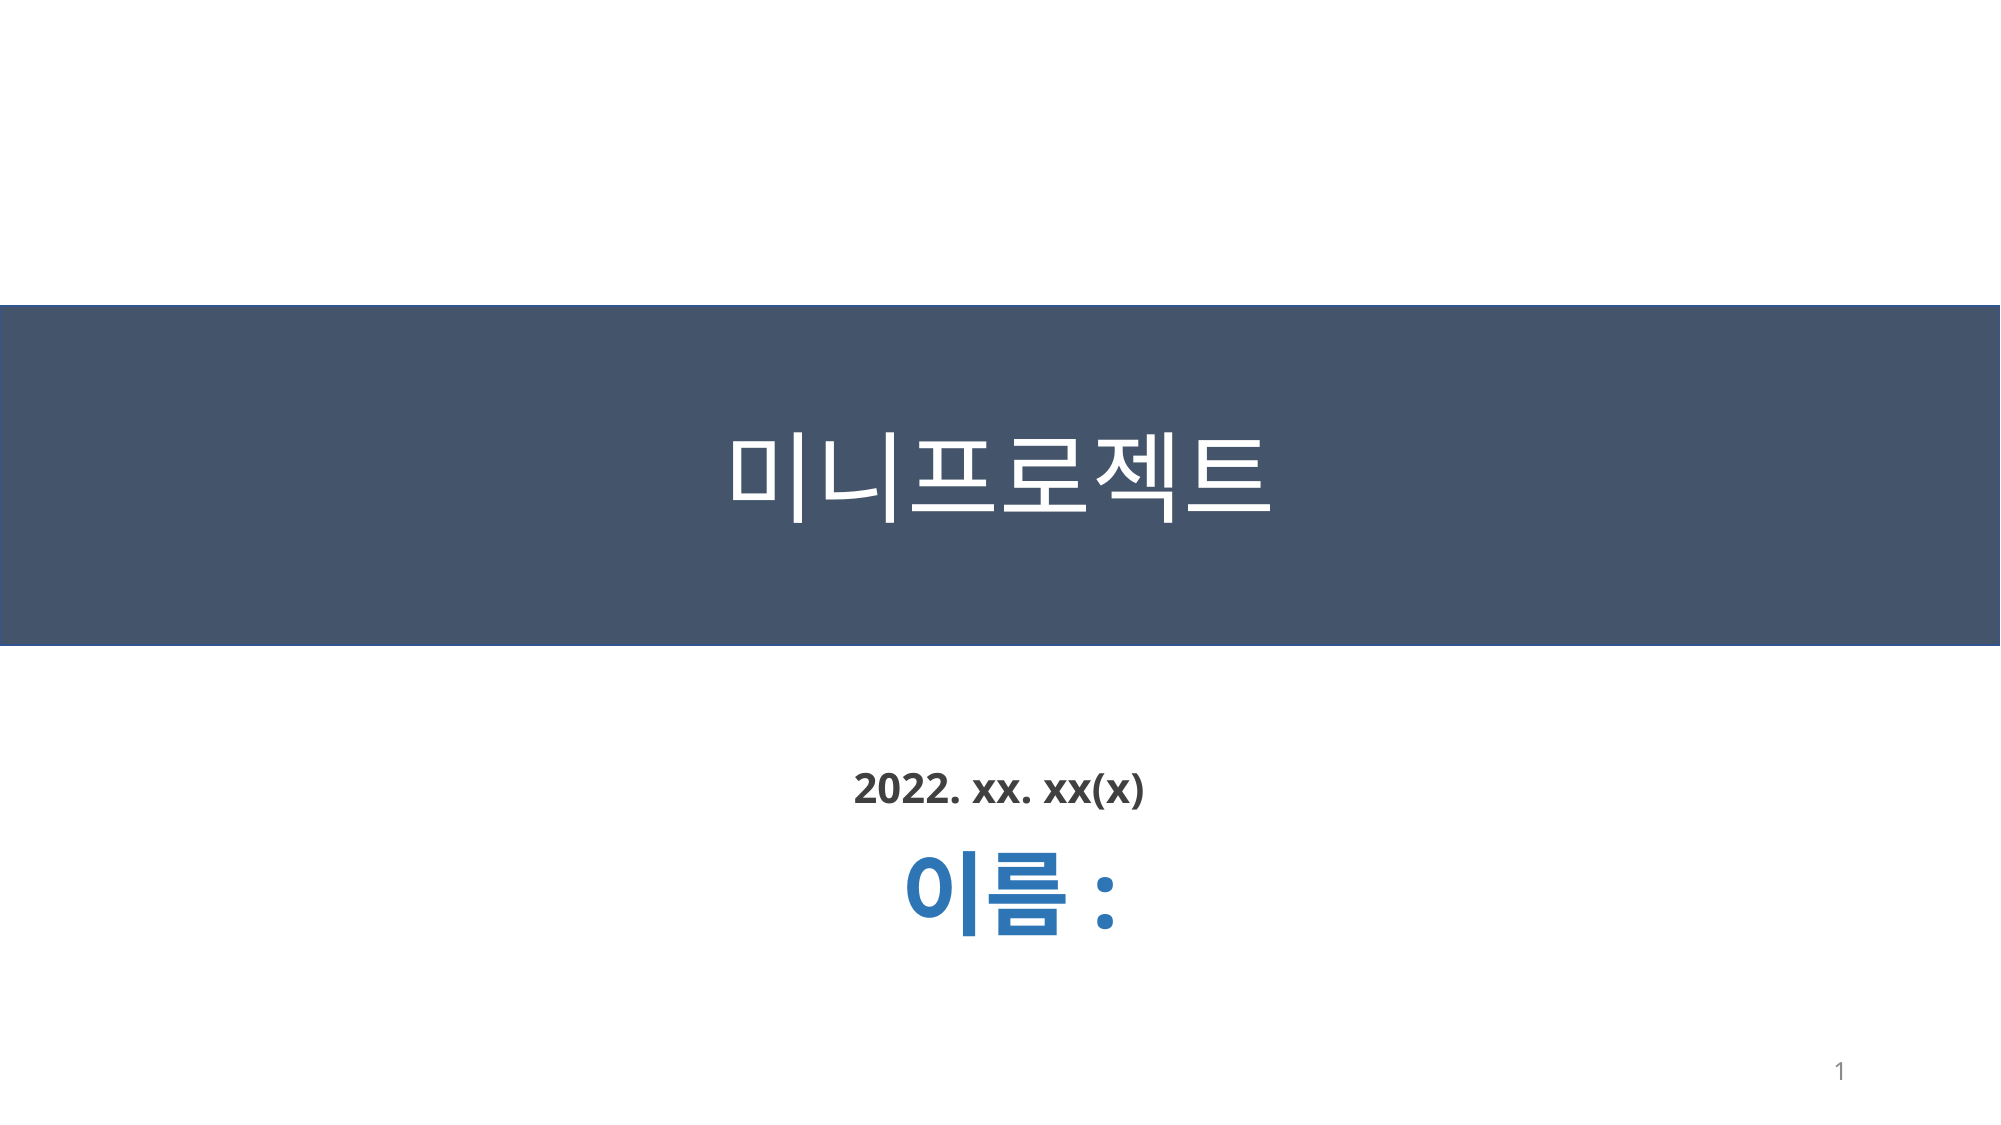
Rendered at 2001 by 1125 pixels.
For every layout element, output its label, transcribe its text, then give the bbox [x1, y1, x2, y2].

text_box 2022. xx. xx(x) [838, 754, 1160, 820]
slide_number 1 [1412, 1042, 1863, 1103]
text_box 이름: [886, 829, 1134, 955]
text_box 미니프로젝트 [0, 305, 2000, 646]
